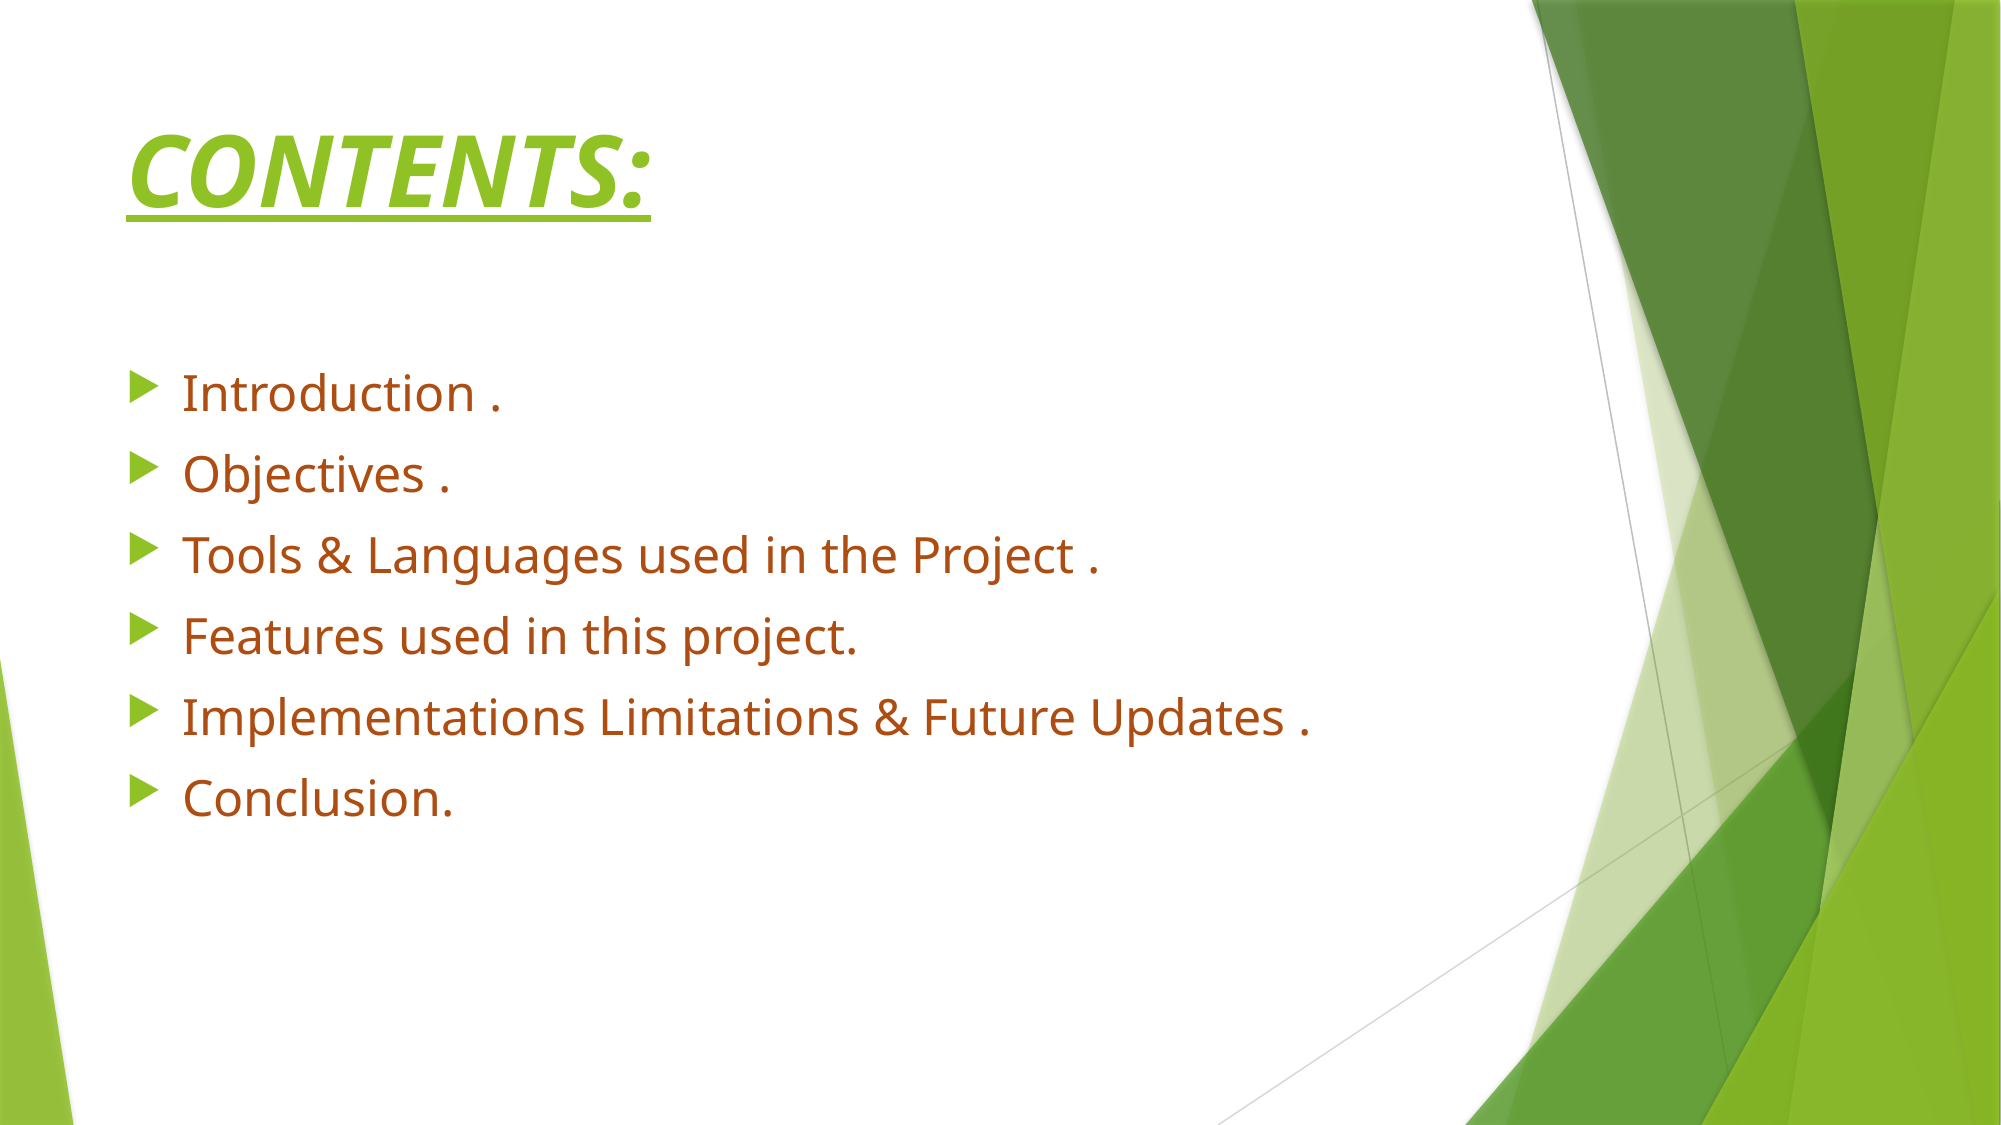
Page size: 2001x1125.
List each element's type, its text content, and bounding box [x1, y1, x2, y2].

title CONTENTS: [111, 99, 1522, 236]
list Introduction . Objectives . Tools & Languages used in the Project . Features used in this project. Implementations Limitations & Future Updates . Conclusion. [111, 354, 1522, 992]
